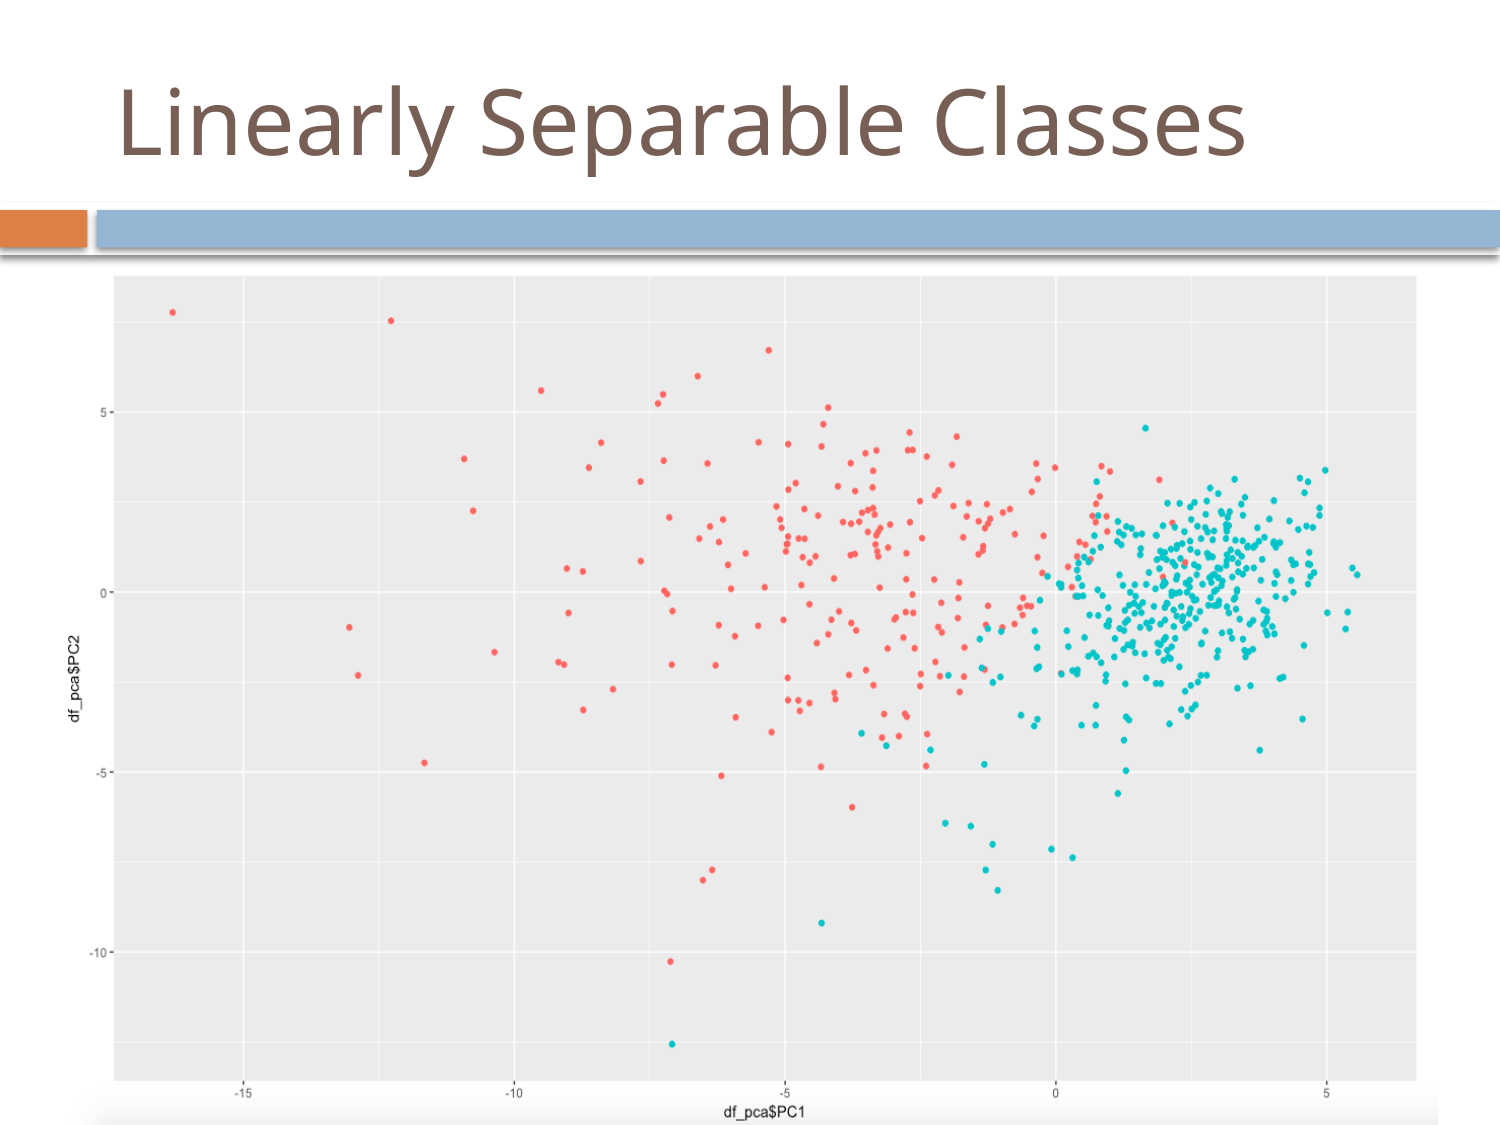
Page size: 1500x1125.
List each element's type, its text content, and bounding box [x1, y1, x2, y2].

title Linearly Separable Classes [100, 37, 1438, 200]
picture [67, 268, 1439, 1125]
